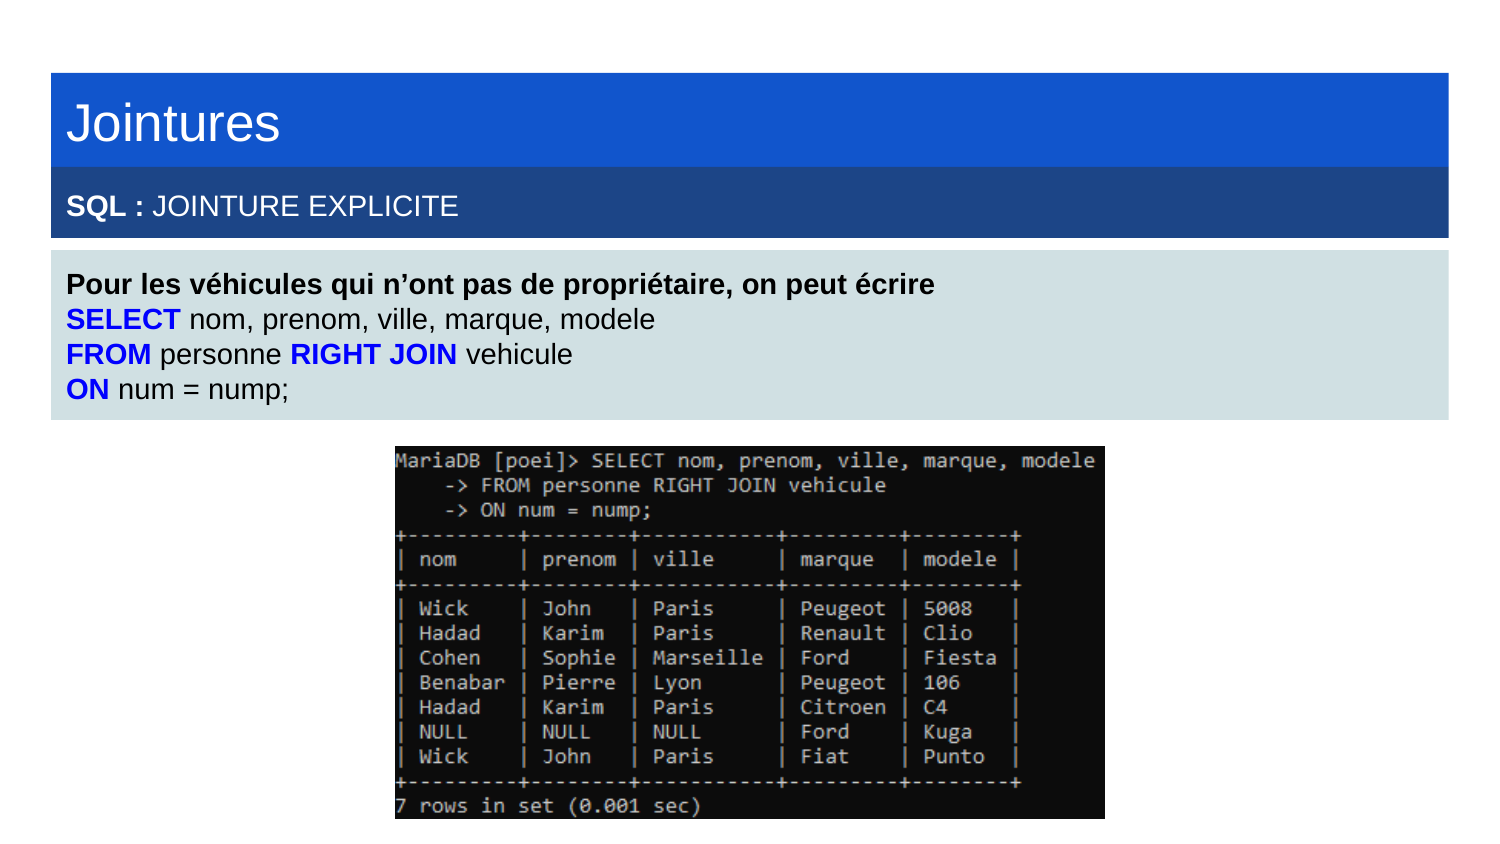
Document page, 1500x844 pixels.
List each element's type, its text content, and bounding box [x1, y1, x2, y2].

text_box Pour les véhicules qui n’ont pas de propriétaire, on peut écrire SELECT nom, prenom, ville, marque, modele FROM personne RIGHT JOIN vehicule ON num = nump; [51, 250, 1449, 420]
text_box Jointures [51, 72, 1449, 166]
picture [394, 446, 1106, 819]
text_box SQL : JOINTURE EXPLICITE [51, 166, 1449, 238]
